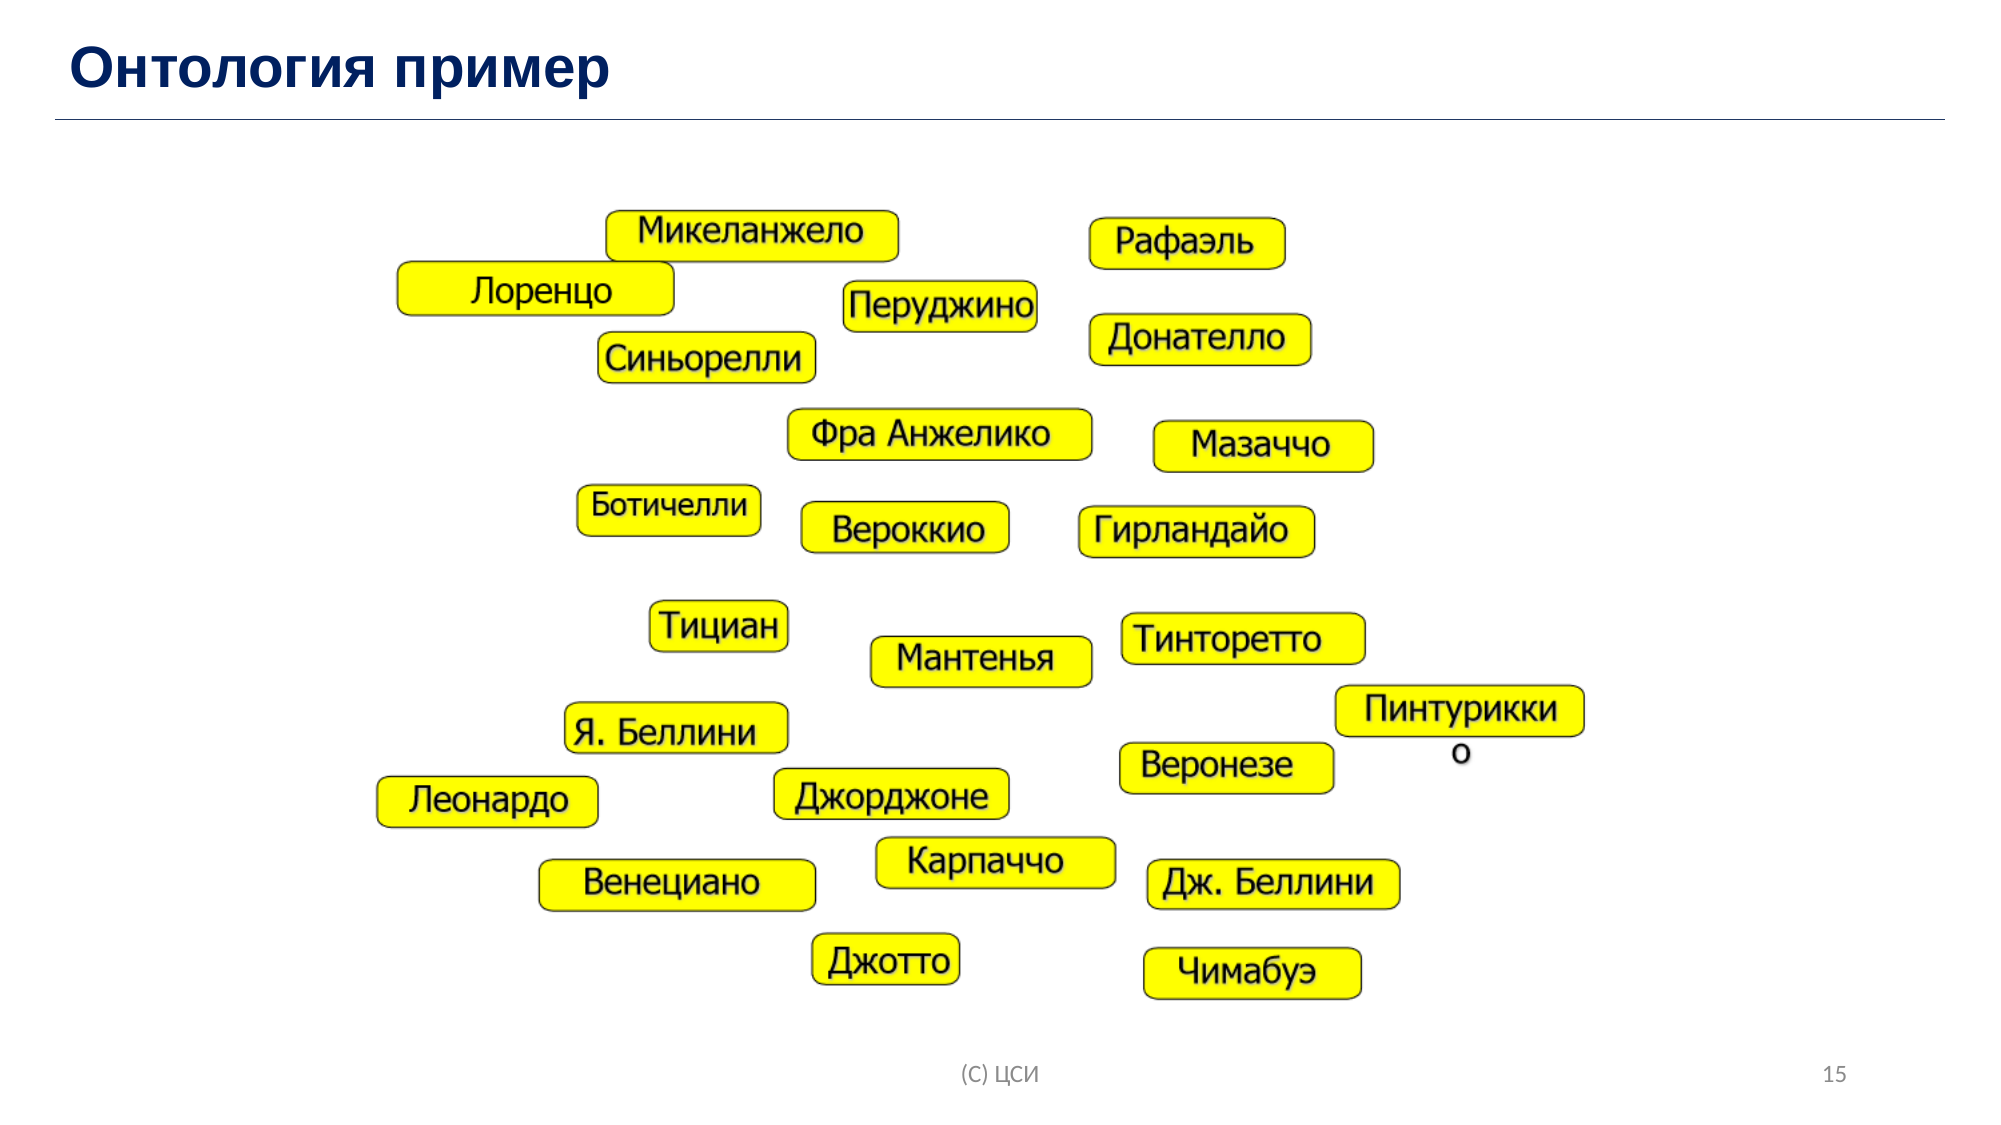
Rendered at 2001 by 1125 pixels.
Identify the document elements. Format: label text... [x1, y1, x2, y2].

footer (С) ЦСИ [662, 1043, 1338, 1103]
text_box [932, 954, 1738, 1044]
slide_number 15 [1412, 1042, 1863, 1103]
text_box Онтология пример [54, 29, 1899, 119]
picture [352, 182, 1601, 1043]
